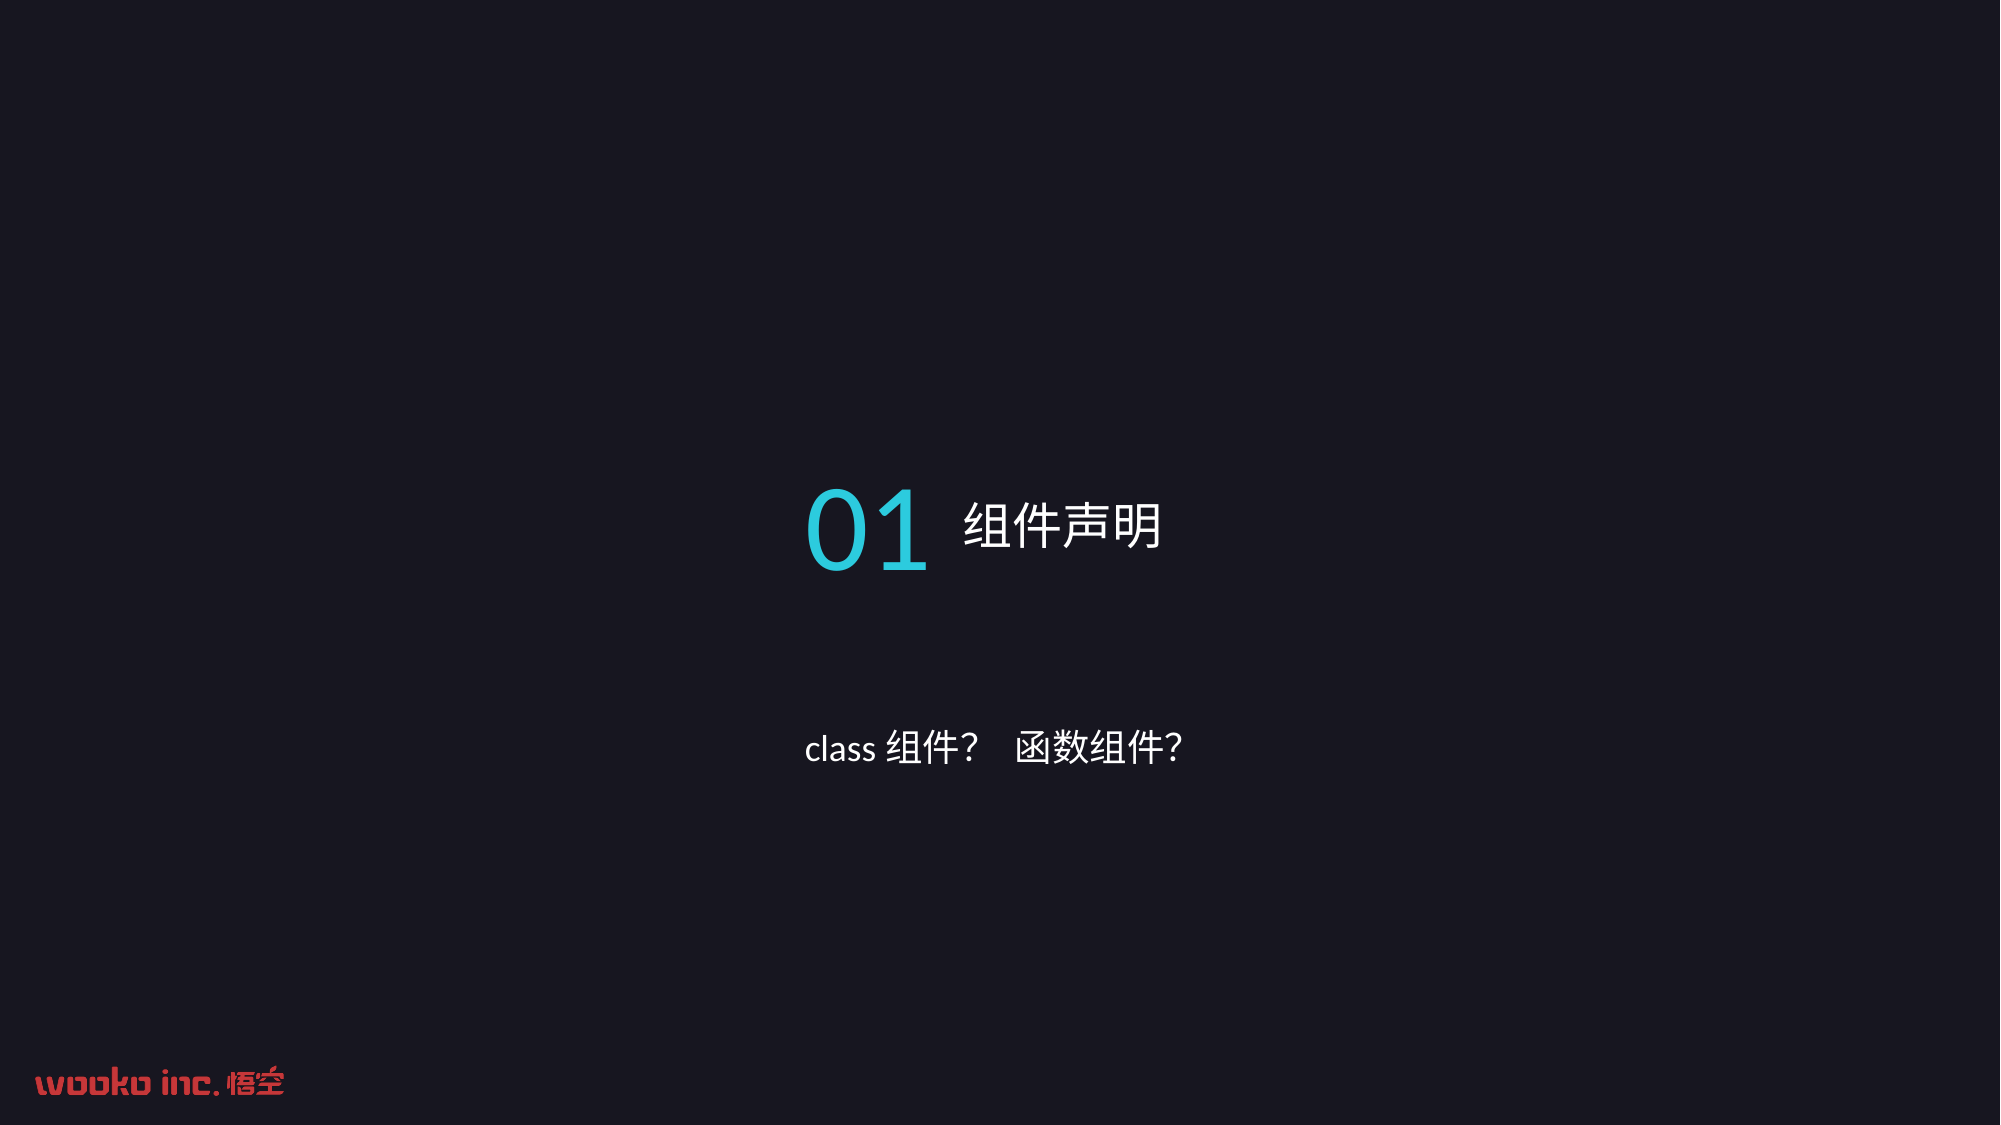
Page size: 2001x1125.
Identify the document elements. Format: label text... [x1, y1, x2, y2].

picture [35, 1065, 284, 1096]
text_box 01 [790, 438, 948, 604]
text_box 组件声明 [948, 486, 1202, 562]
text_box class组件？ 函数组件？ [789, 716, 1227, 777]
